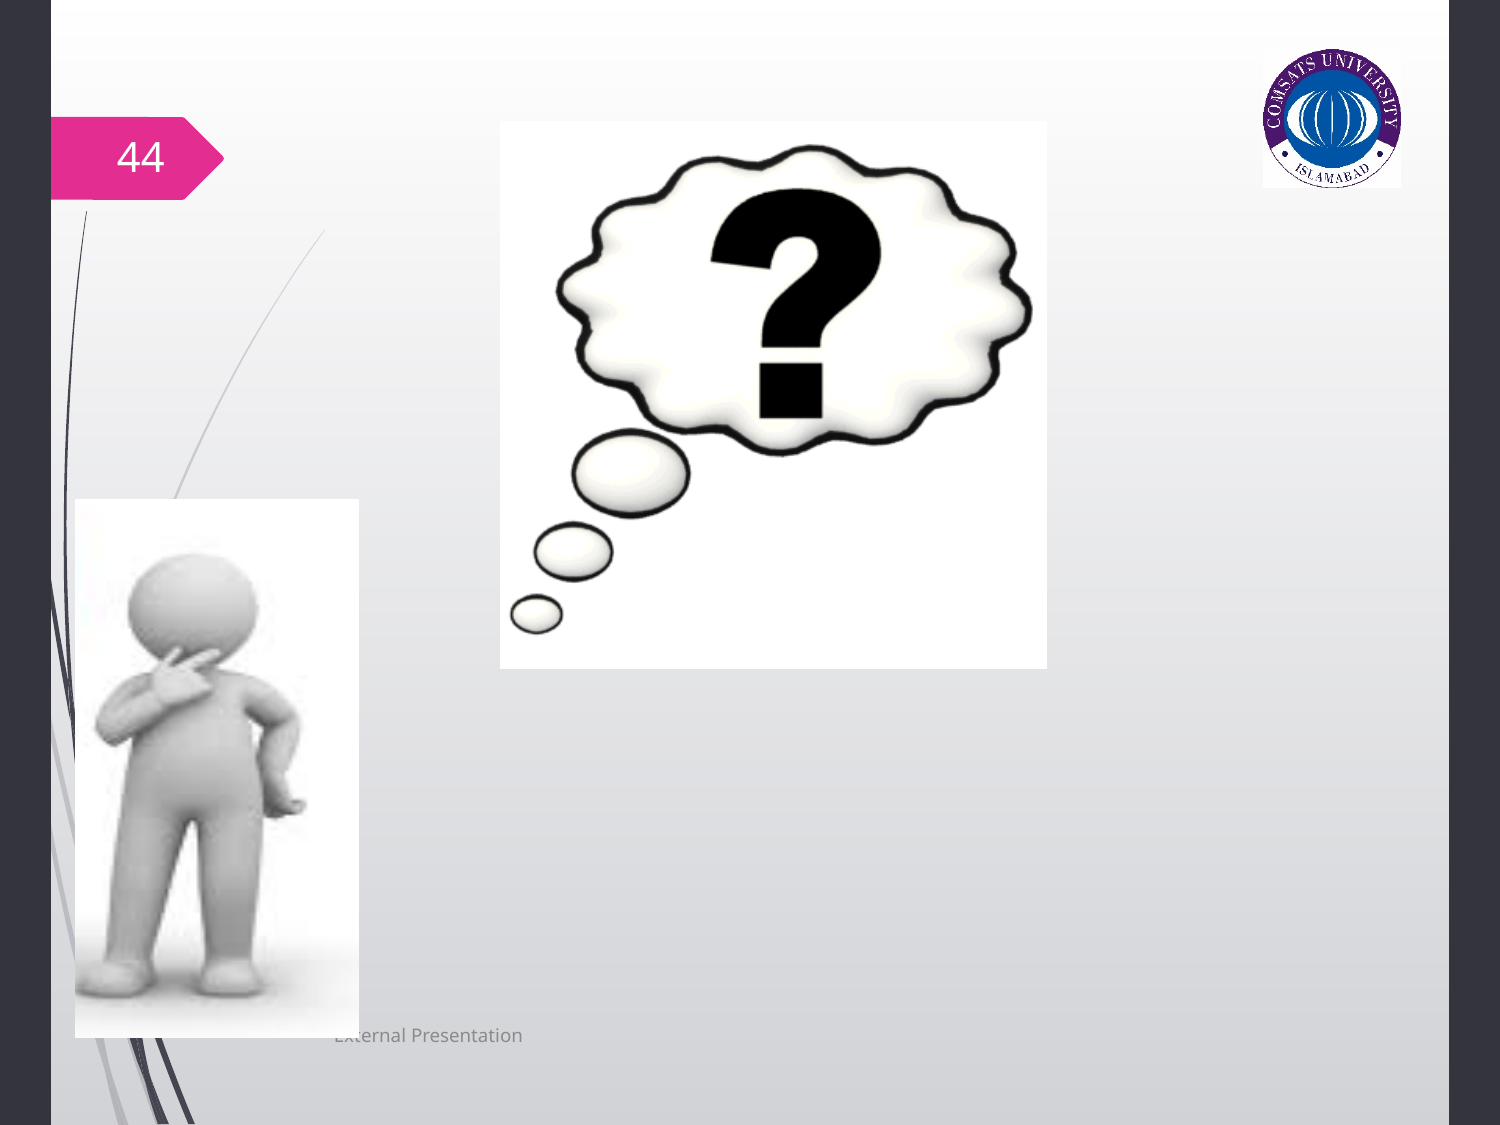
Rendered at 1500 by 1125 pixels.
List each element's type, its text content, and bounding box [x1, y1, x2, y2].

picture [74, 499, 359, 1038]
picture [1262, 49, 1402, 188]
text_box [0, 0, 51, 1125]
text_box [1449, 0, 1500, 1125]
slide_number 44 [83, 129, 180, 190]
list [499, 121, 1048, 669]
footer External Presentation [318, 1006, 1257, 1067]
